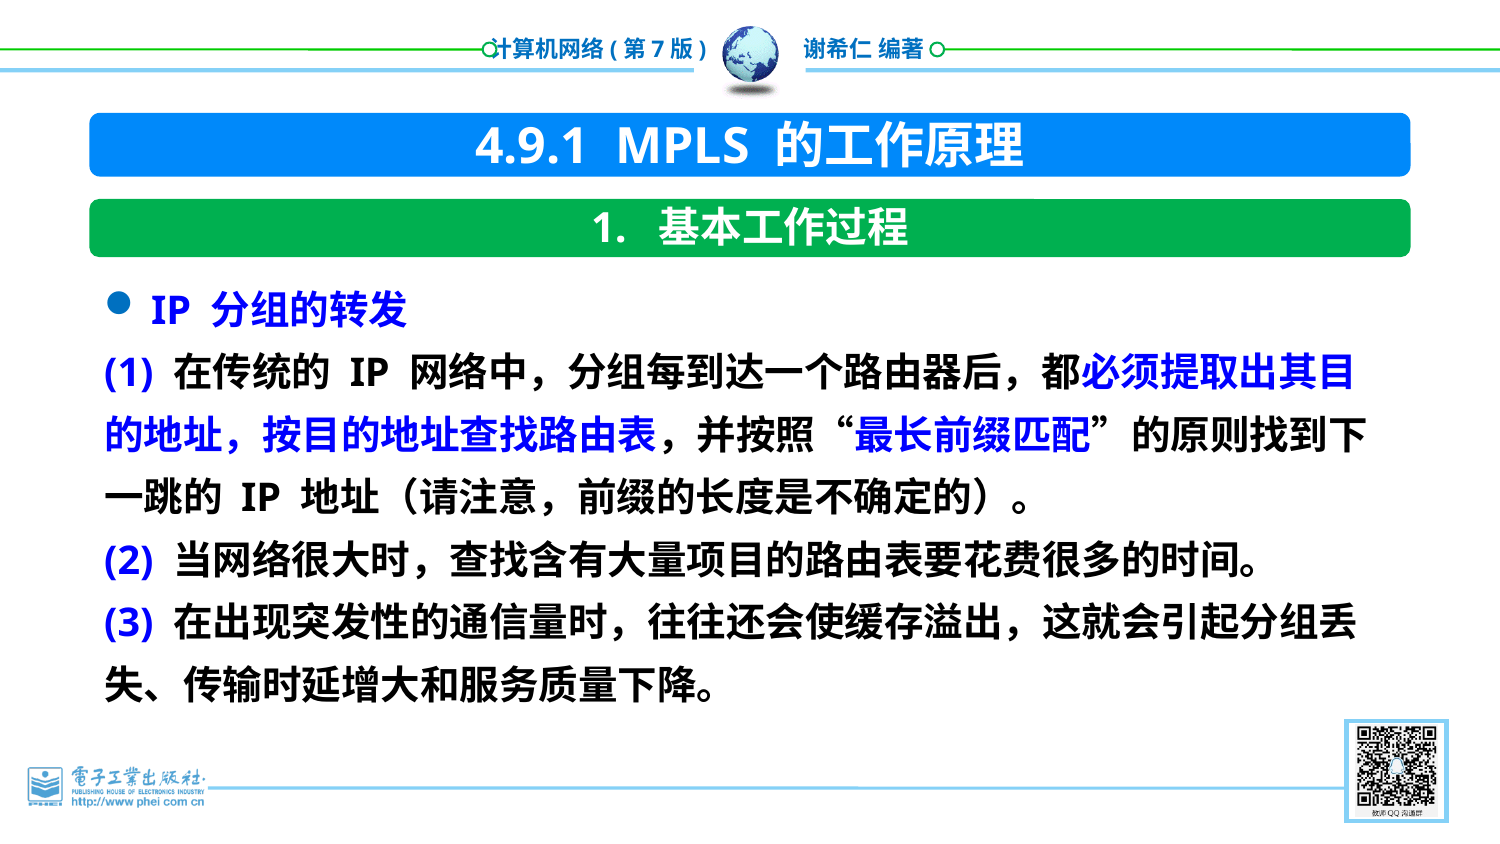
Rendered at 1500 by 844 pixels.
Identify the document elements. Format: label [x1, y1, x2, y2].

text_box [89, 106, 1411, 181]
text_box [89, 262, 1411, 715]
text_box [89, 193, 1411, 259]
picture [23, 764, 208, 809]
picture [720, 24, 780, 100]
picture [1355, 724, 1438, 817]
